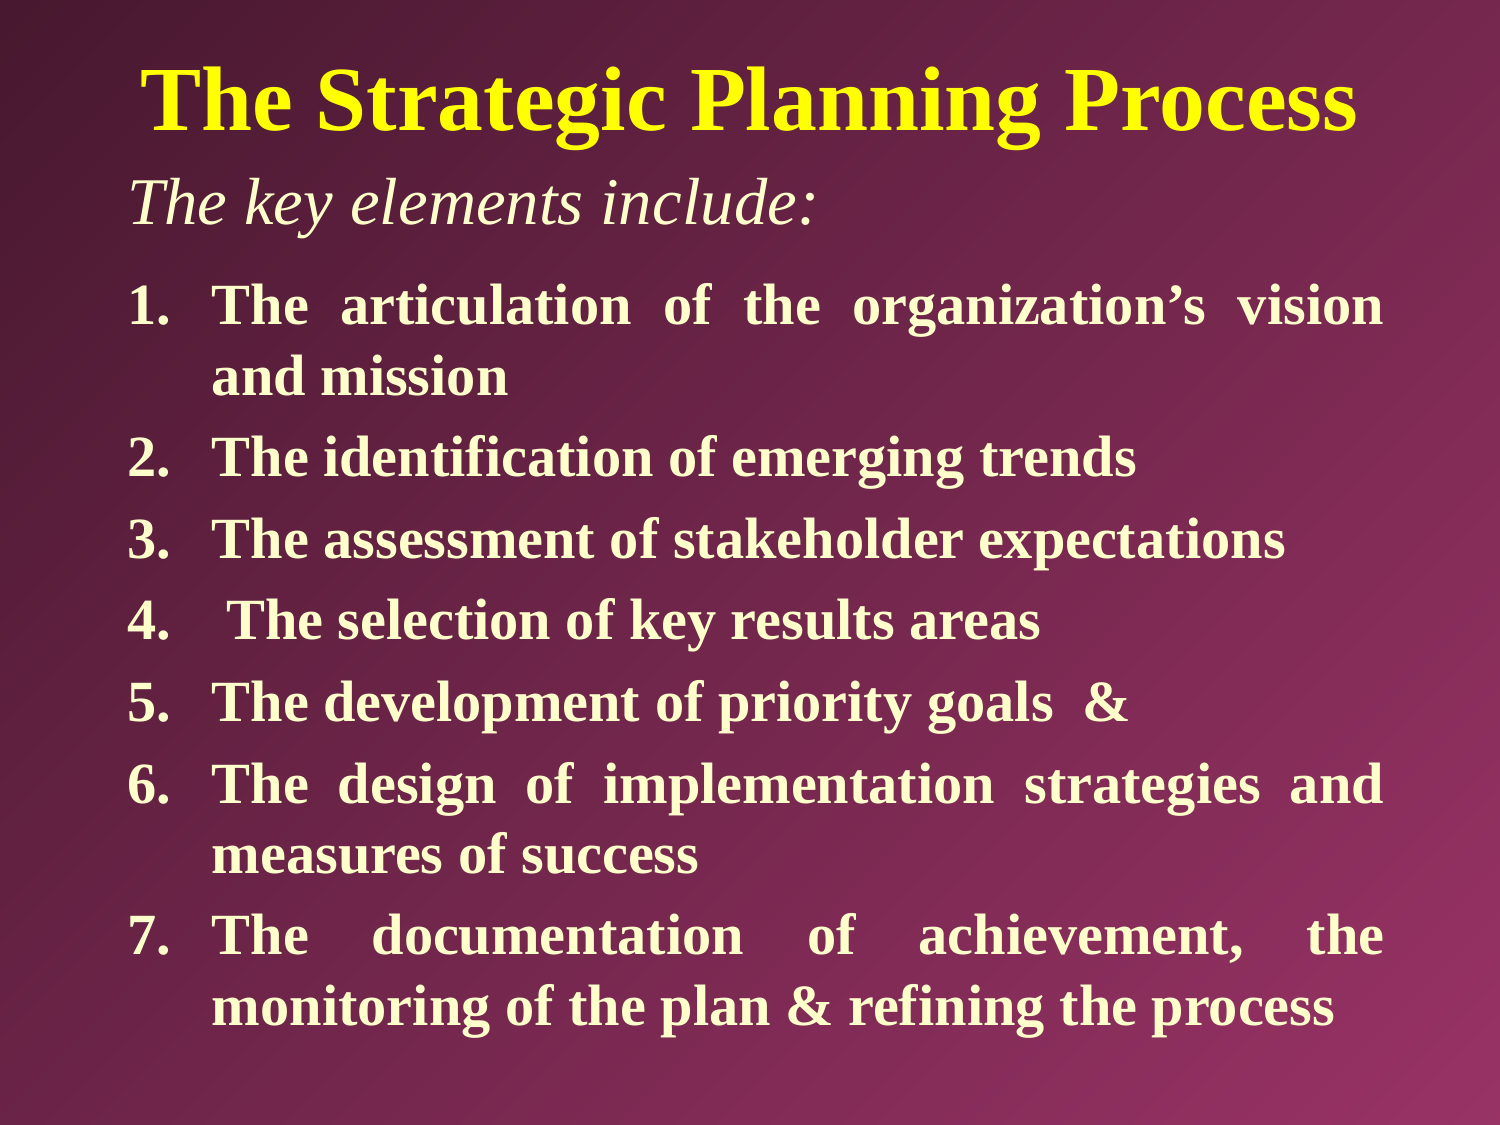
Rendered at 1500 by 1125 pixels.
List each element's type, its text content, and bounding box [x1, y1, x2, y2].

list The key elements include: The articulation of the organization’s vision and mission The identification of emerging trends The assessment of stakeholder expectations The selection of key results areas The development of priority goals & The design of implementation strategies and measures of success The documentation of achievement, the monitoring of the plan & refining the process [112, 149, 1401, 1113]
title The Strategic Planning Process [74, 0, 1426, 188]
